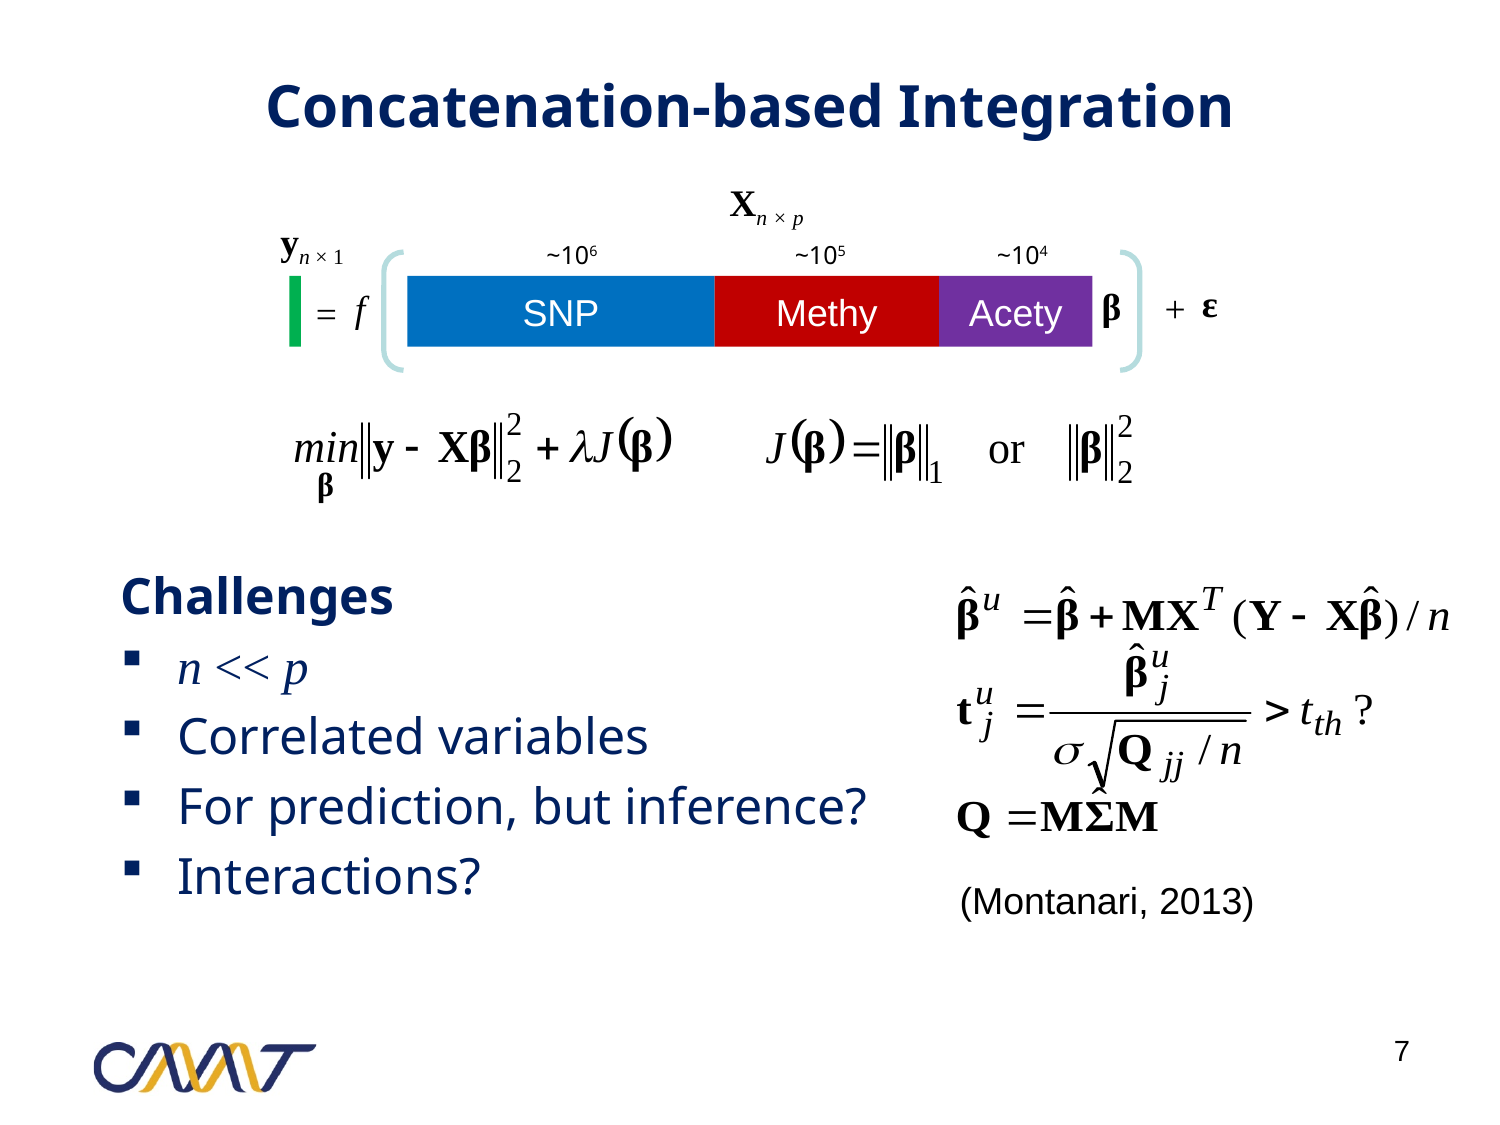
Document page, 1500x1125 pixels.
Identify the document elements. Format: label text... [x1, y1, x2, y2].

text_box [755, 401, 1141, 494]
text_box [944, 573, 1461, 931]
picture [93, 1042, 317, 1096]
text_box ε [1187, 272, 1247, 333]
list Challenges n << p Correlated variables For prediction, but inference? Interactions? [105, 556, 1022, 1000]
text_box f [340, 277, 400, 338]
text_box ~105 [750, 231, 891, 277]
title Concatenation-based Integration [74, 44, 1426, 165]
text_box = [301, 282, 361, 342]
text_box yn × 1 [265, 210, 384, 277]
slide_number 7 [1074, 1024, 1426, 1103]
text_box [383, 251, 1141, 372]
text_box [287, 277, 303, 349]
text_box β [1141, 275, 1147, 336]
text_box Xn × p [714, 171, 833, 238]
text_box ~104 [952, 231, 1093, 277]
text_box ~106 [501, 231, 643, 277]
text_box + [1149, 277, 1209, 338]
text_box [285, 399, 675, 513]
